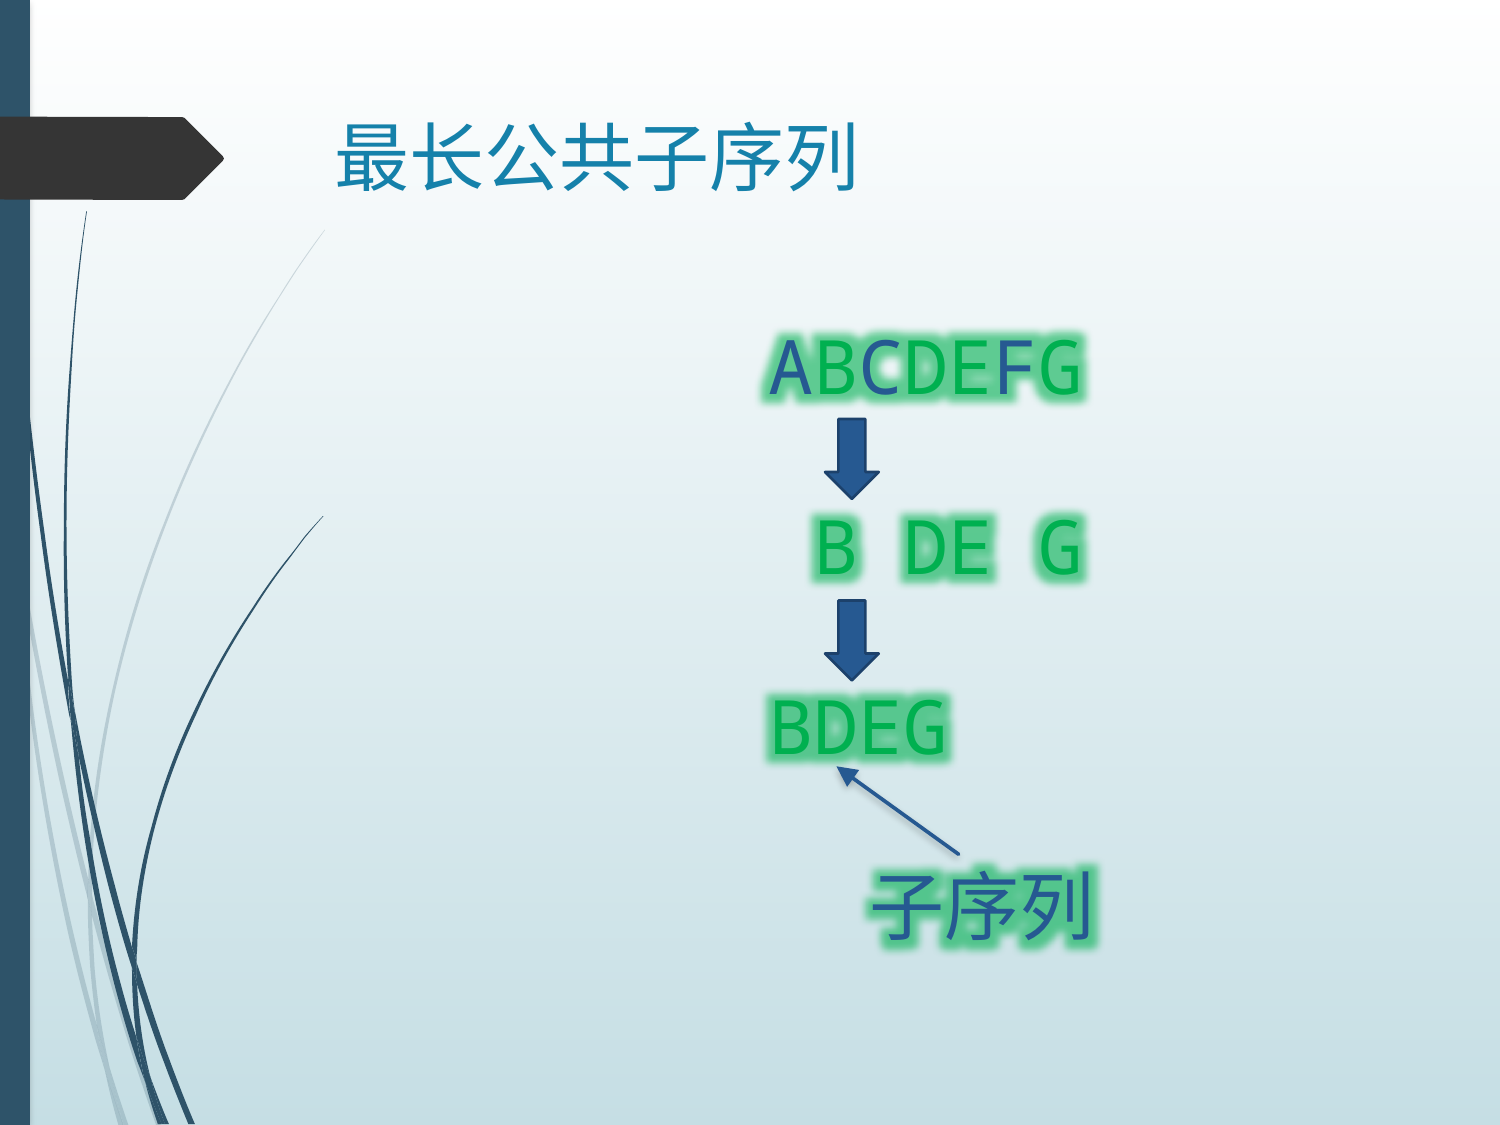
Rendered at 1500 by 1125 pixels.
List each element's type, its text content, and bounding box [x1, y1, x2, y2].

text_box ABCDEFG B DE G BDEG 子序列 [753, 312, 1110, 958]
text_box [836, 766, 959, 855]
text_box [823, 417, 881, 500]
text_box [823, 599, 881, 682]
title 最长公共子序列 [319, 102, 1400, 313]
